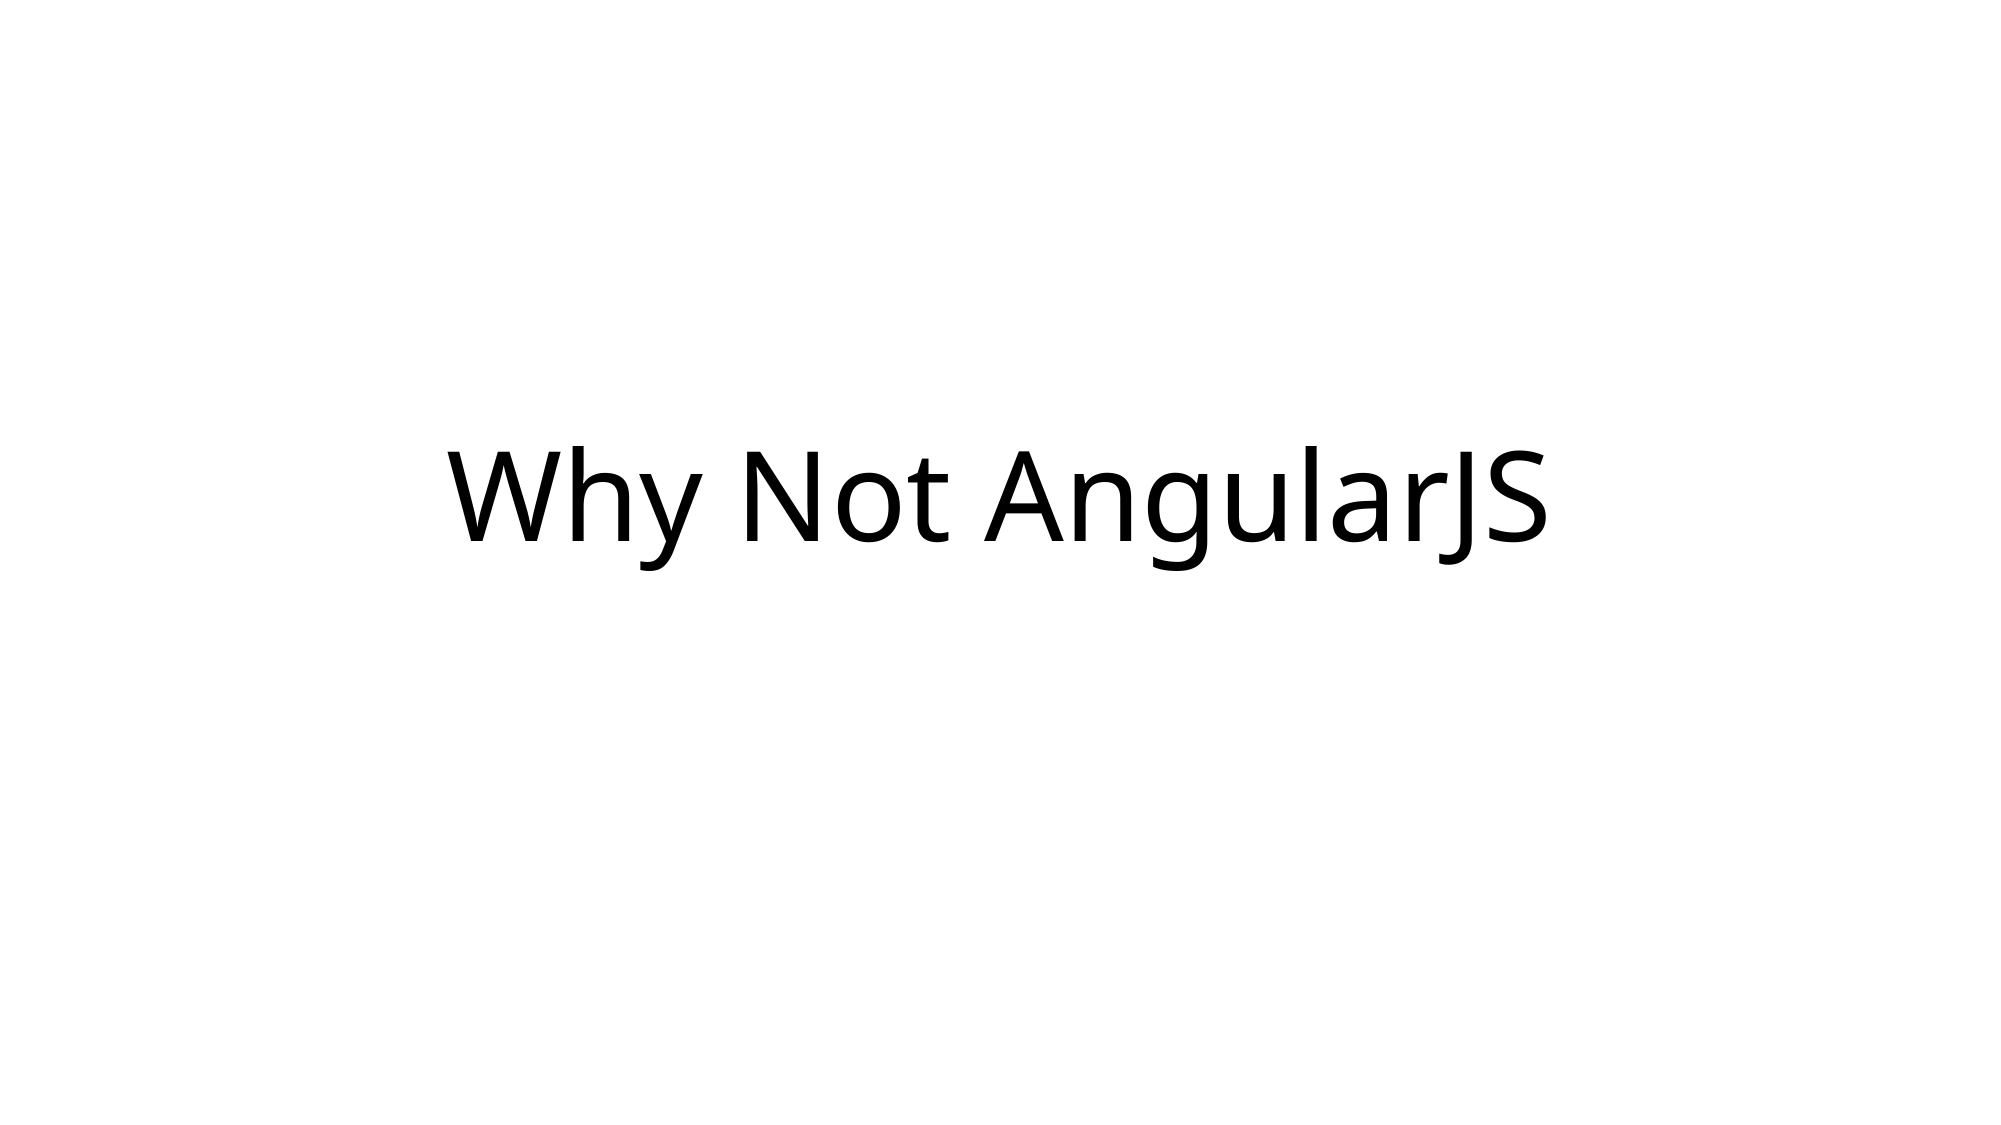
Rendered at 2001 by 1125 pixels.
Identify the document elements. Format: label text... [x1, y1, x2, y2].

title Why Not AngularJS [249, 184, 1750, 576]
